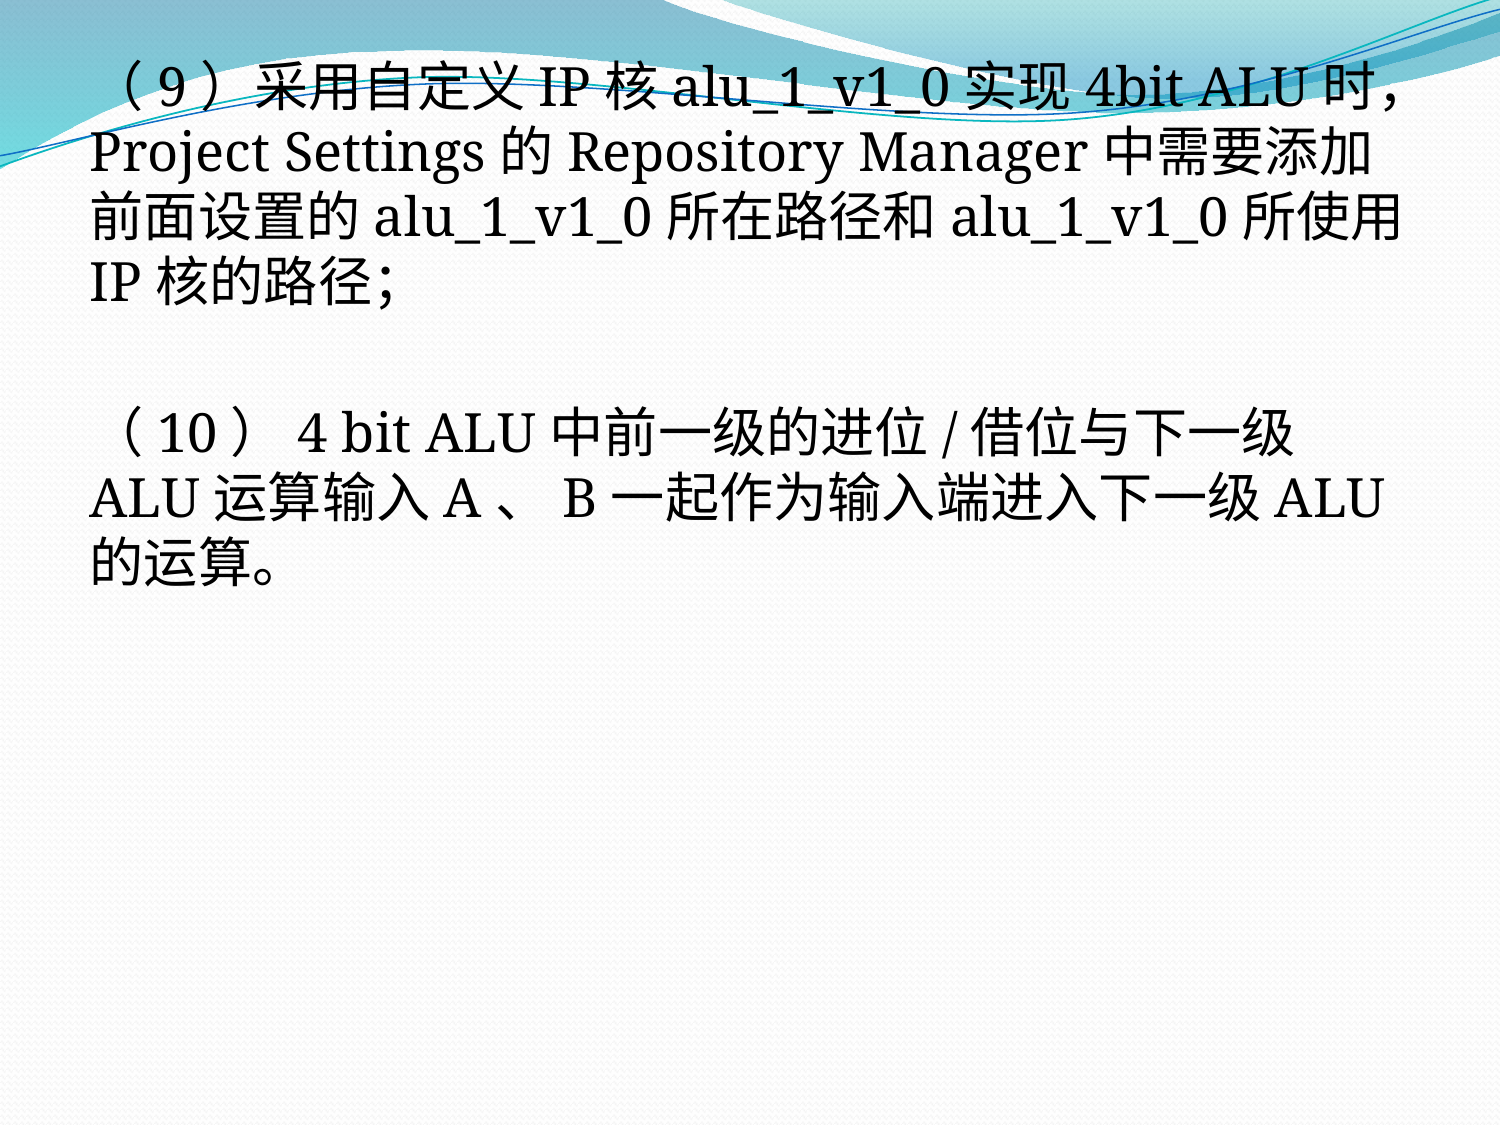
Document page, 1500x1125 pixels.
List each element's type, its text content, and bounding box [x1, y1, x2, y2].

list （9）采用自定义IP核alu_1_v1_0实现4bit ALU时，Project Settings的Repository Manager中需要添加前面设置的alu_1_v1_0所在路径和alu_1_v1_0所使用IP核的路径； （10）4 bit ALU中前一级的进位/借位与下一级ALU运算输入A、B一起作为输入端进入下一级ALU的运算。 [75, 45, 1425, 1005]
